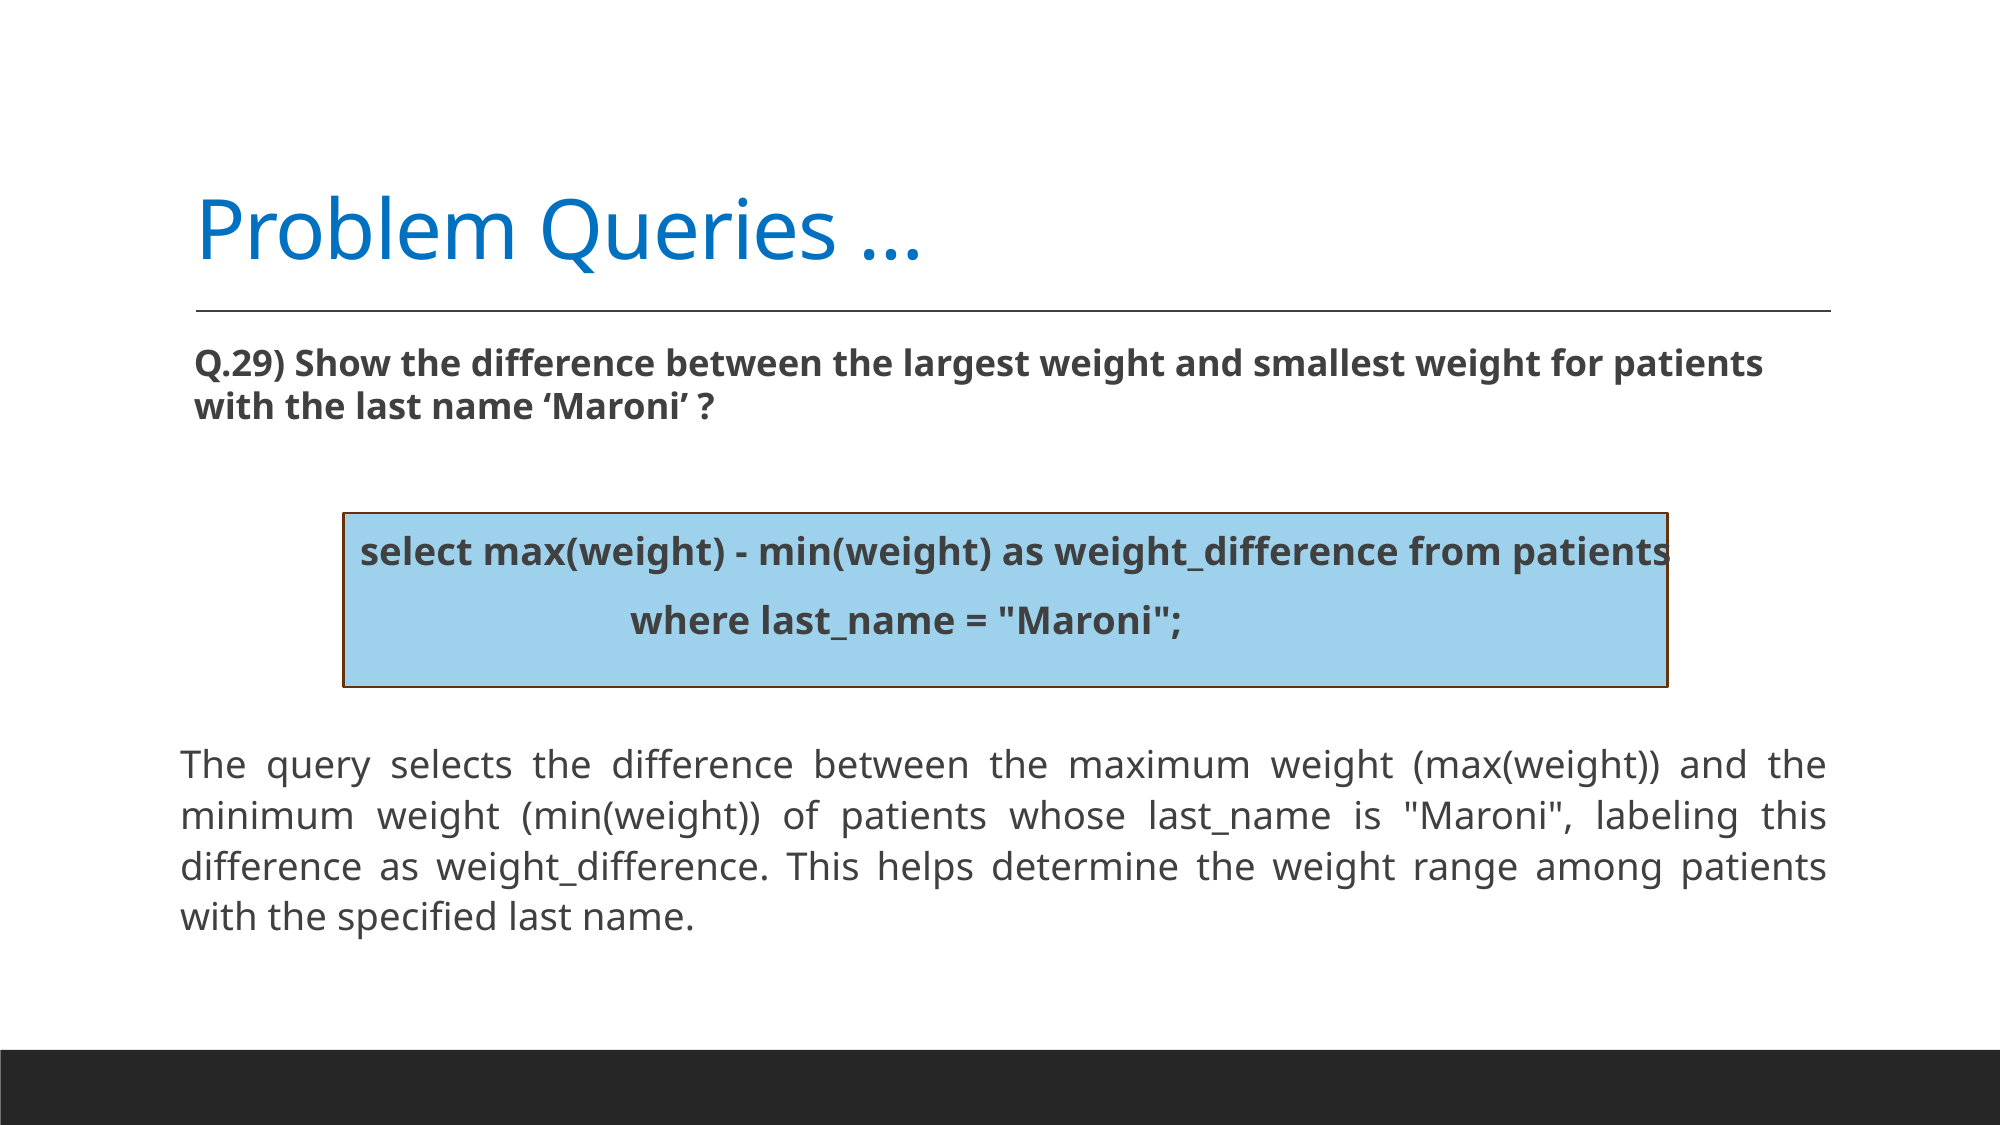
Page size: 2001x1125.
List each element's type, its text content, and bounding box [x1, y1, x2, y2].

title Problem Queries … [180, 47, 1830, 285]
list Q.29) Show the difference between the largest weight and smallest weight for patients with the last name ‘Maroni’ ? select max(weight) - min(weight) as weight_difference from patients where last_name = "Maroni"; The query selects the difference between the maximum weight (max(weight)) and the minimum weight (min(weight)) of patients whose last_name is "Maroni", labeling this difference as weight_difference. This helps determine the weight range among patients with the specified last name. [180, 332, 1830, 950]
